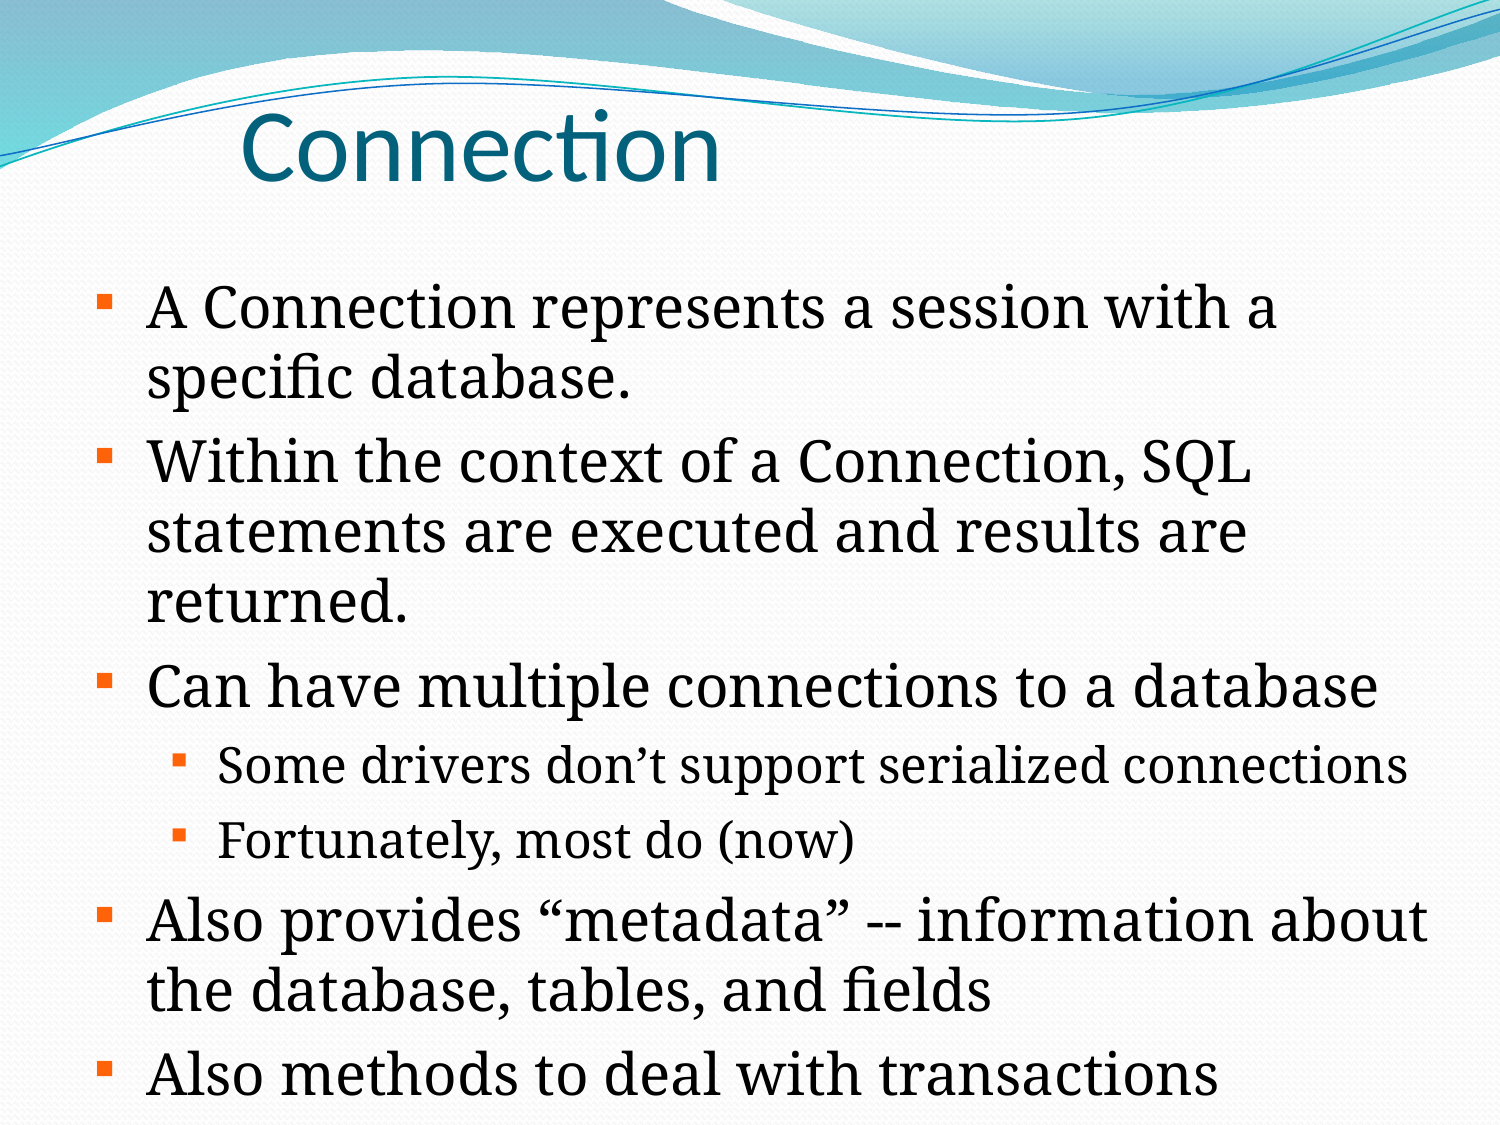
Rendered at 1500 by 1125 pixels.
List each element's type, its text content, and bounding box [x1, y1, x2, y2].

list A Connection represents a session with a specific database. Within the context of a Connection, SQL statements are executed and results are returned. Can have multiple connections to a database Some drivers don’t support serialized connections Fortunately, most do (now)‏ Also provides “metadata” -- information about the database, tables, and fields Also methods to deal with transactions [62, 262, 1500, 1125]
title Connection [225, 0, 1388, 210]
